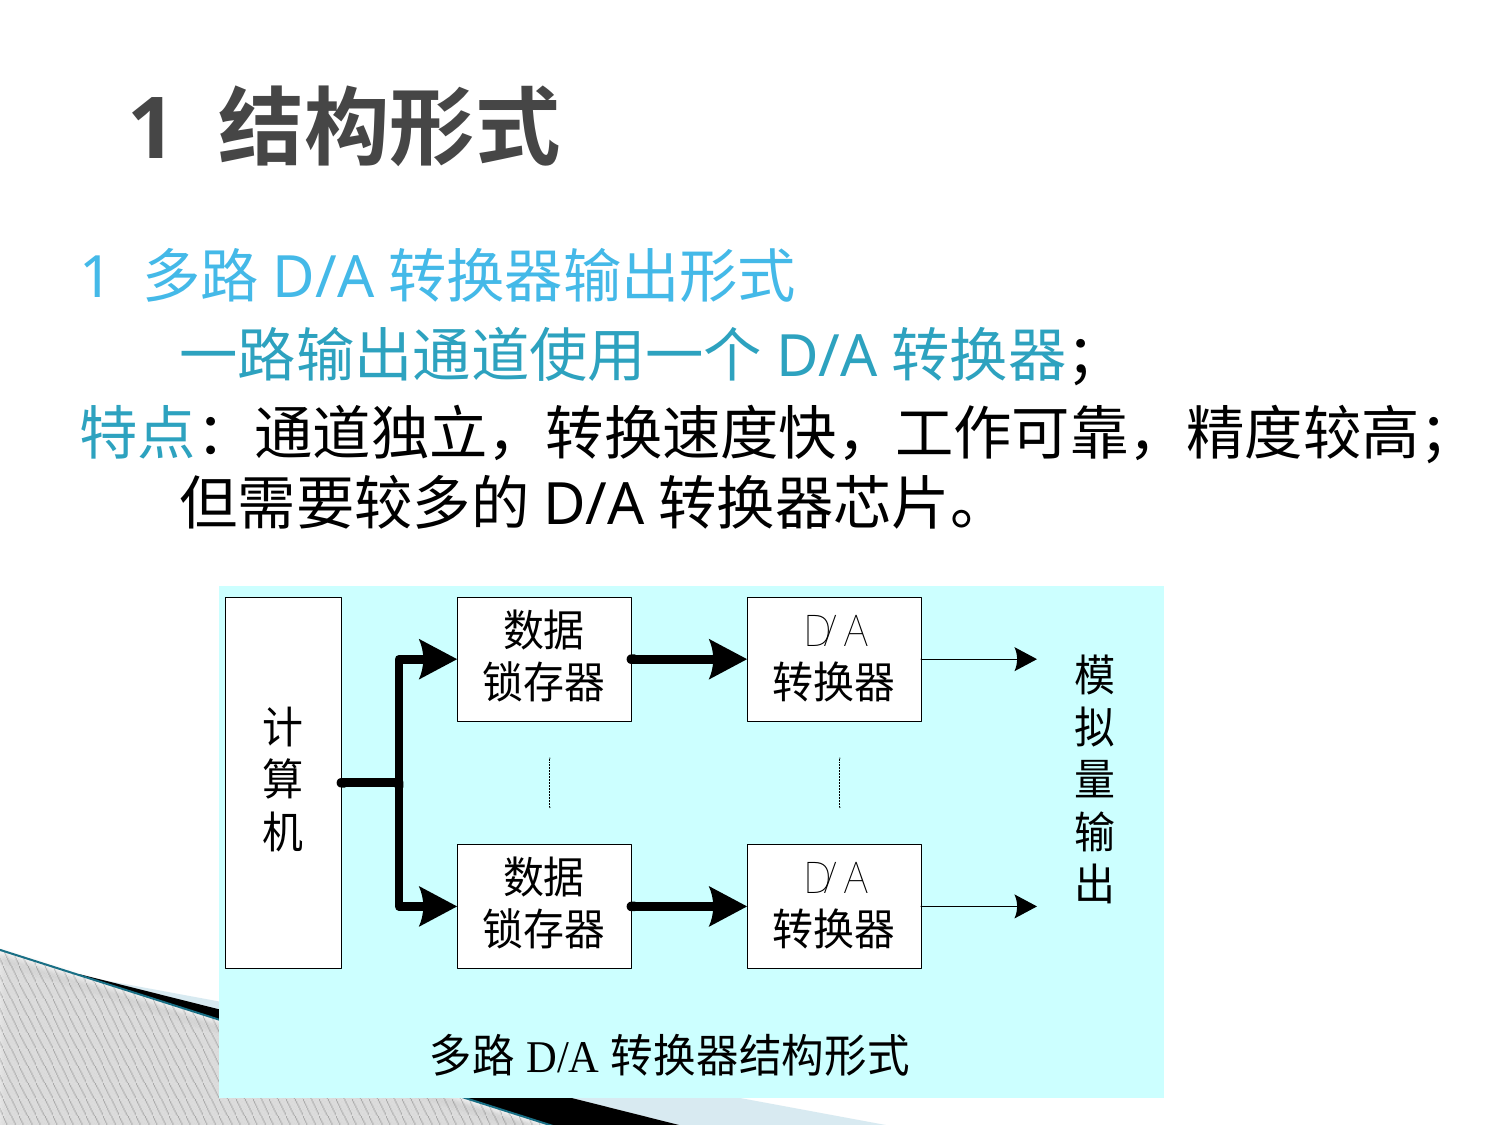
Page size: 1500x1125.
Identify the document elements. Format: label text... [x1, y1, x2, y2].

title 1 结构形式 [112, 31, 1388, 219]
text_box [218, 585, 1164, 1099]
list 1 多路D/A转换器输出形式 一路输出通道使用一个D/A转换器； 特点：通道独立，转换速度快，工作可靠，精度较高；但需要较多的D/A转换器芯片。 [64, 231, 1447, 575]
